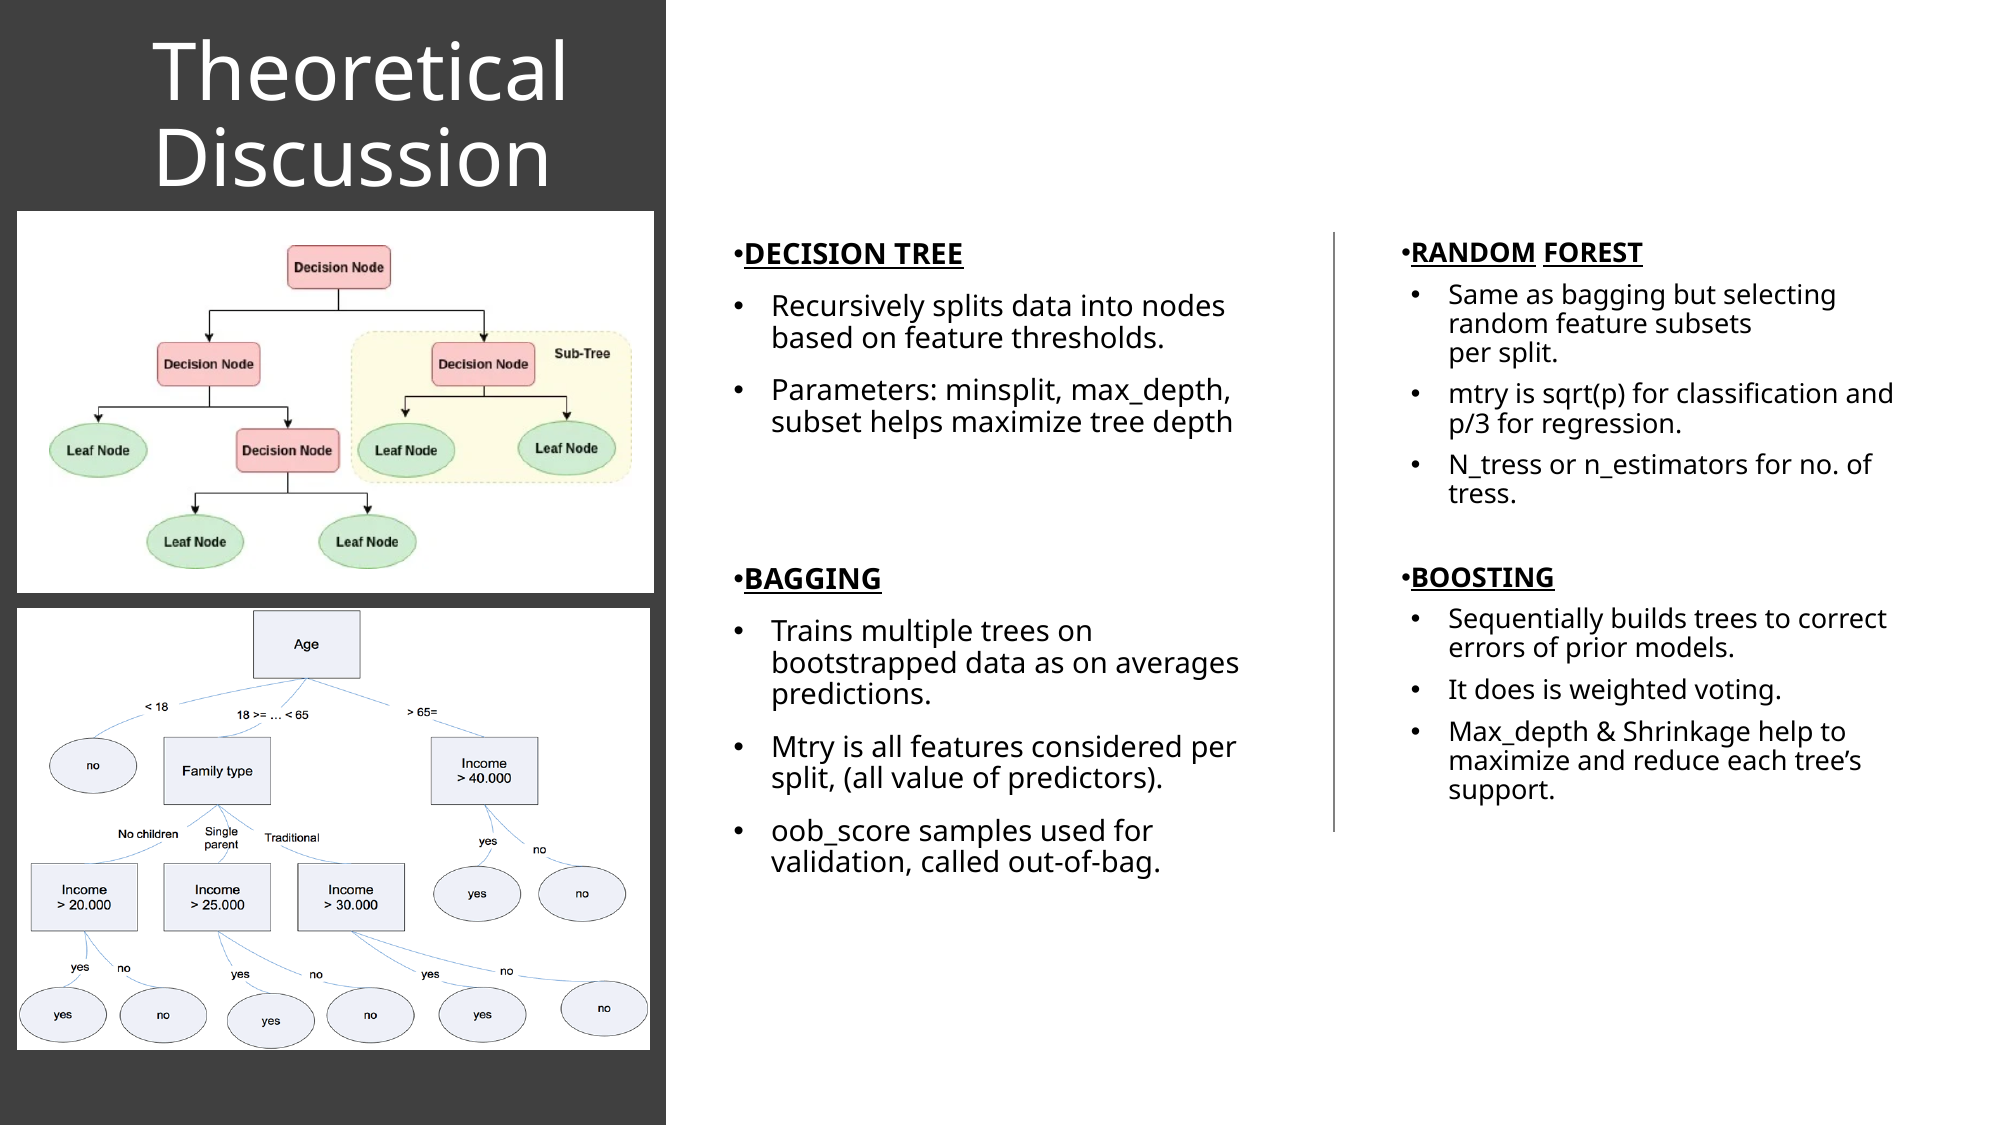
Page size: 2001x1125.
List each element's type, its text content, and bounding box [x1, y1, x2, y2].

text_box [0, 0, 667, 1125]
picture [17, 608, 650, 1050]
text_box RANDOM FOREST Same as bagging but selecting random feature subsets per split. mtry is sqrt(p) for classification and p/3 for regression. N_tress or n_estimators for no. of tress. BOOSTING Sequentially builds trees to correct errors of prior models. It does is weighted voting. Max_depth & Shrinkage help to maximize and reduce each tree’s support. [1386, 231, 1911, 948]
picture [17, 211, 655, 594]
title Theoretical Discussion [137, 24, 613, 211]
list DECISION TREE Recursively splits data into nodes based on feature thresholds. Parameters: minsplit, max_depth, subset helps maximize tree depth BAGGING Trains multiple trees on bootstrapped data as on averages predictions. Mtry is all features considered per split, (all value of predictors). oob_score samples used for validation, called out-of-bag. [718, 231, 1281, 948]
